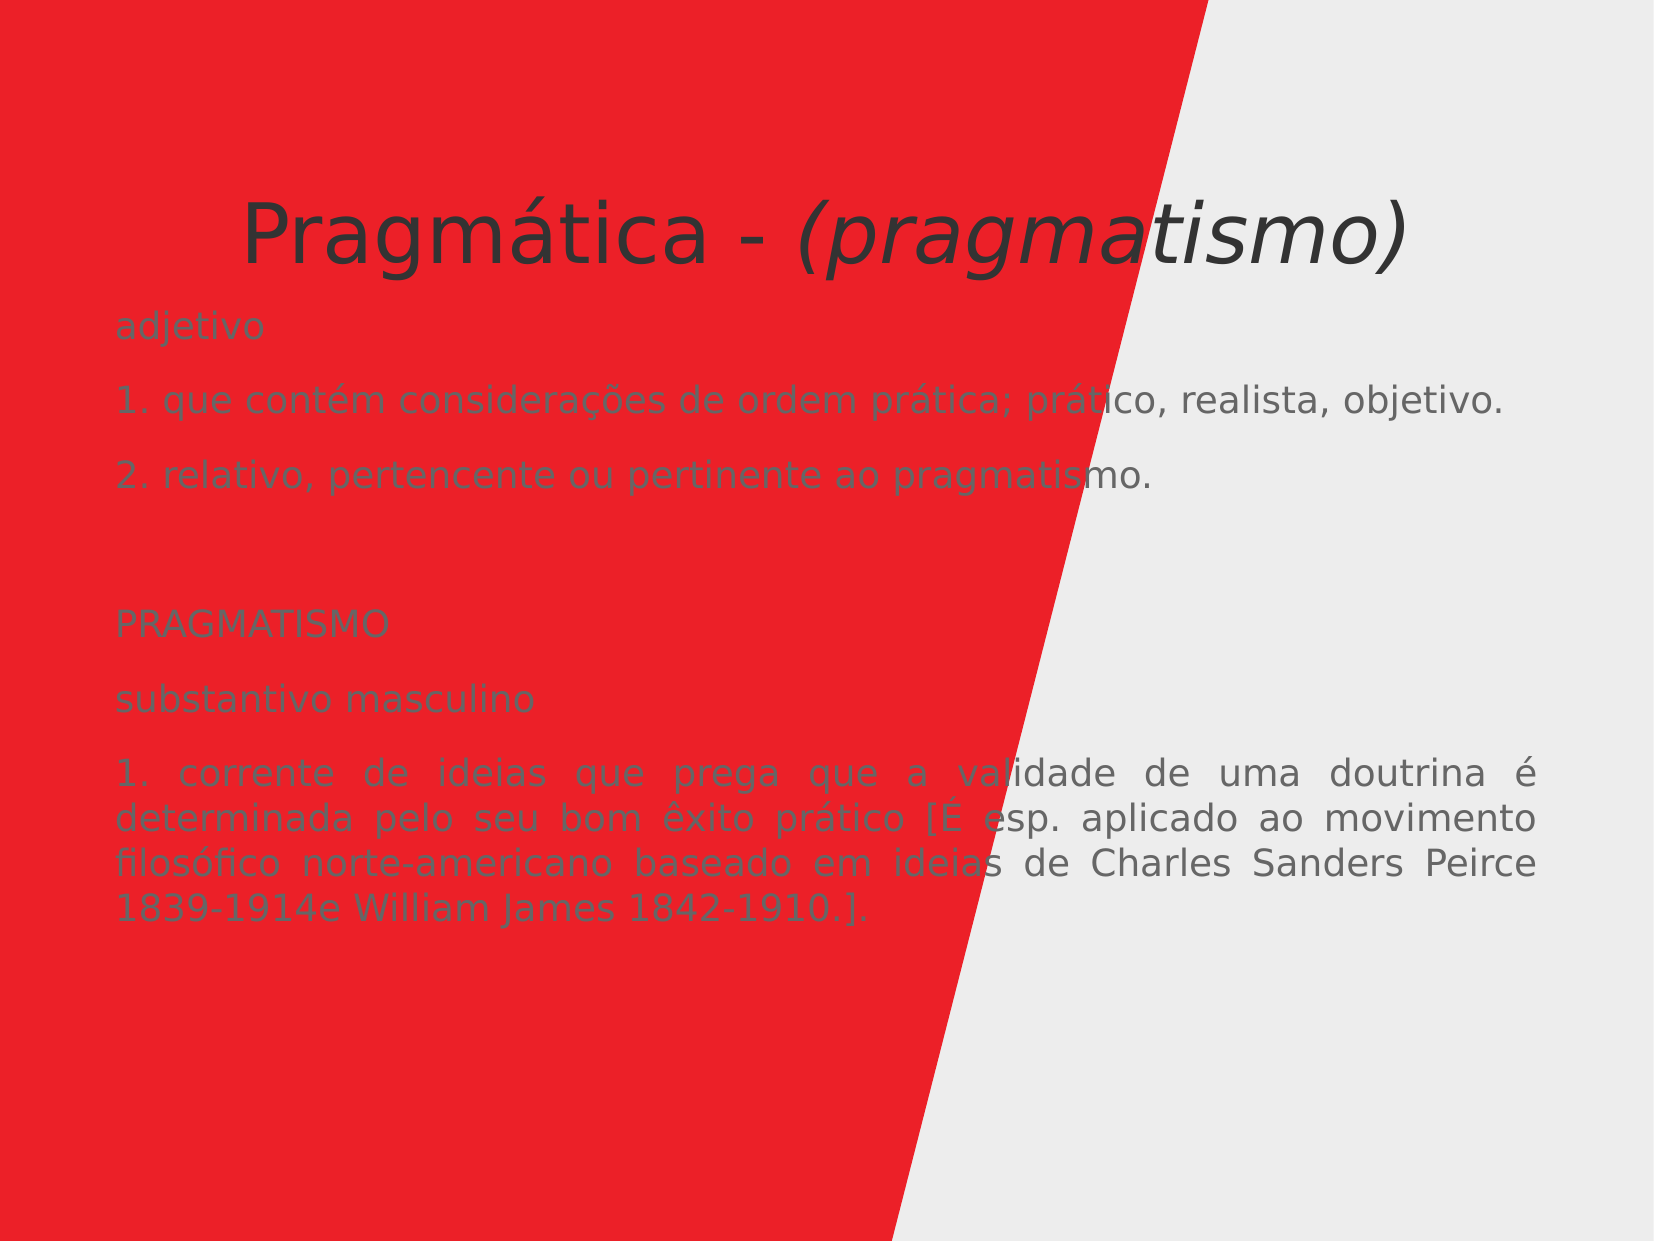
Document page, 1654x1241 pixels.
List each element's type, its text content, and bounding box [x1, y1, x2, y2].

text_box adjetivo 1. que contém considerações de ordem prática; prático, realista, objetivo. 2. relativo, pertencente ou pertinente ao pragmatismo. PRAGMATISMO substantivo masculino 1. corrente de ideias que prega que a validade de uma doutrina é determinada pelo seu bom êxito prático [É esp. aplicado ao movimento filosófico norte-americano baseado em ideias de Charles Sanders Peirce 1839-1914e William James 1842-1910.]. [114, 301, 1539, 1033]
text_box Pragmática - (pragmatismo) [114, 132, 1539, 301]
